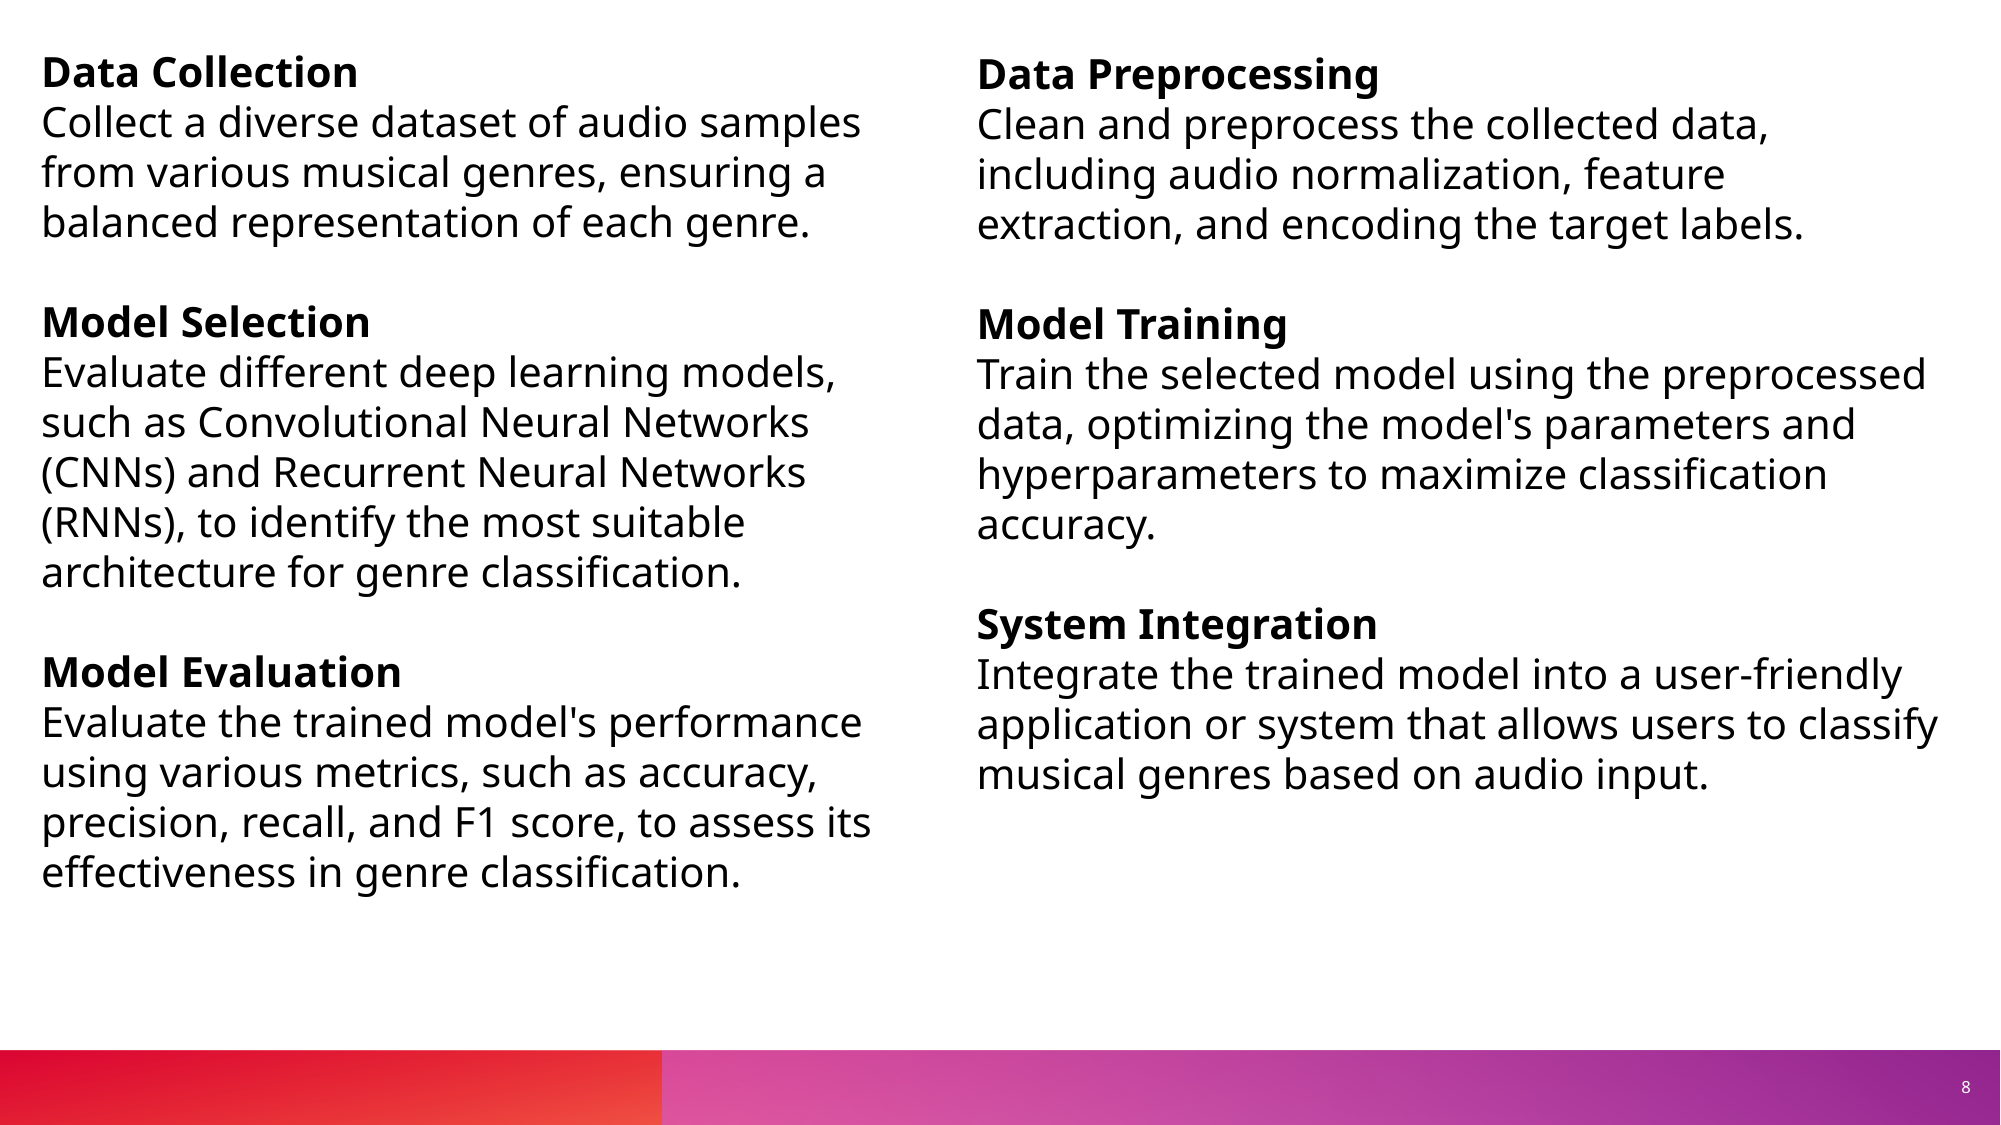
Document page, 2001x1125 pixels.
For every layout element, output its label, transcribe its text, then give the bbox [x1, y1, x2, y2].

text_box Data Collection Collect a diverse dataset of audio samples from various musical genres, ensuring a balanced representation of each genre. Model Selection Evaluate different deep learning models, such as Convolutional Neural Networks (CNNs) and Recurrent Neural Networks (RNNs), to identify the most suitable architecture for genre classification. Model Evaluation Evaluate the trained model's performance using various metrics, such as accuracy, precision, recall, and F1 score, to assess its effectiveness in genre classification. [26, 38, 928, 999]
text_box Data Preprocessing Clean and preprocess the collected data, including audio normalization, feature extraction, and encoding the target labels. Model Training Train the selected model using the preprocessed data, optimizing the model's parameters and hyperparameters to maximize classification accuracy. System Integration Integrate the trained model into a user-friendly application or system that allows users to classify musical genres based on audio input. [961, 40, 1955, 906]
slide_number 8 [1913, 1051, 1986, 1125]
